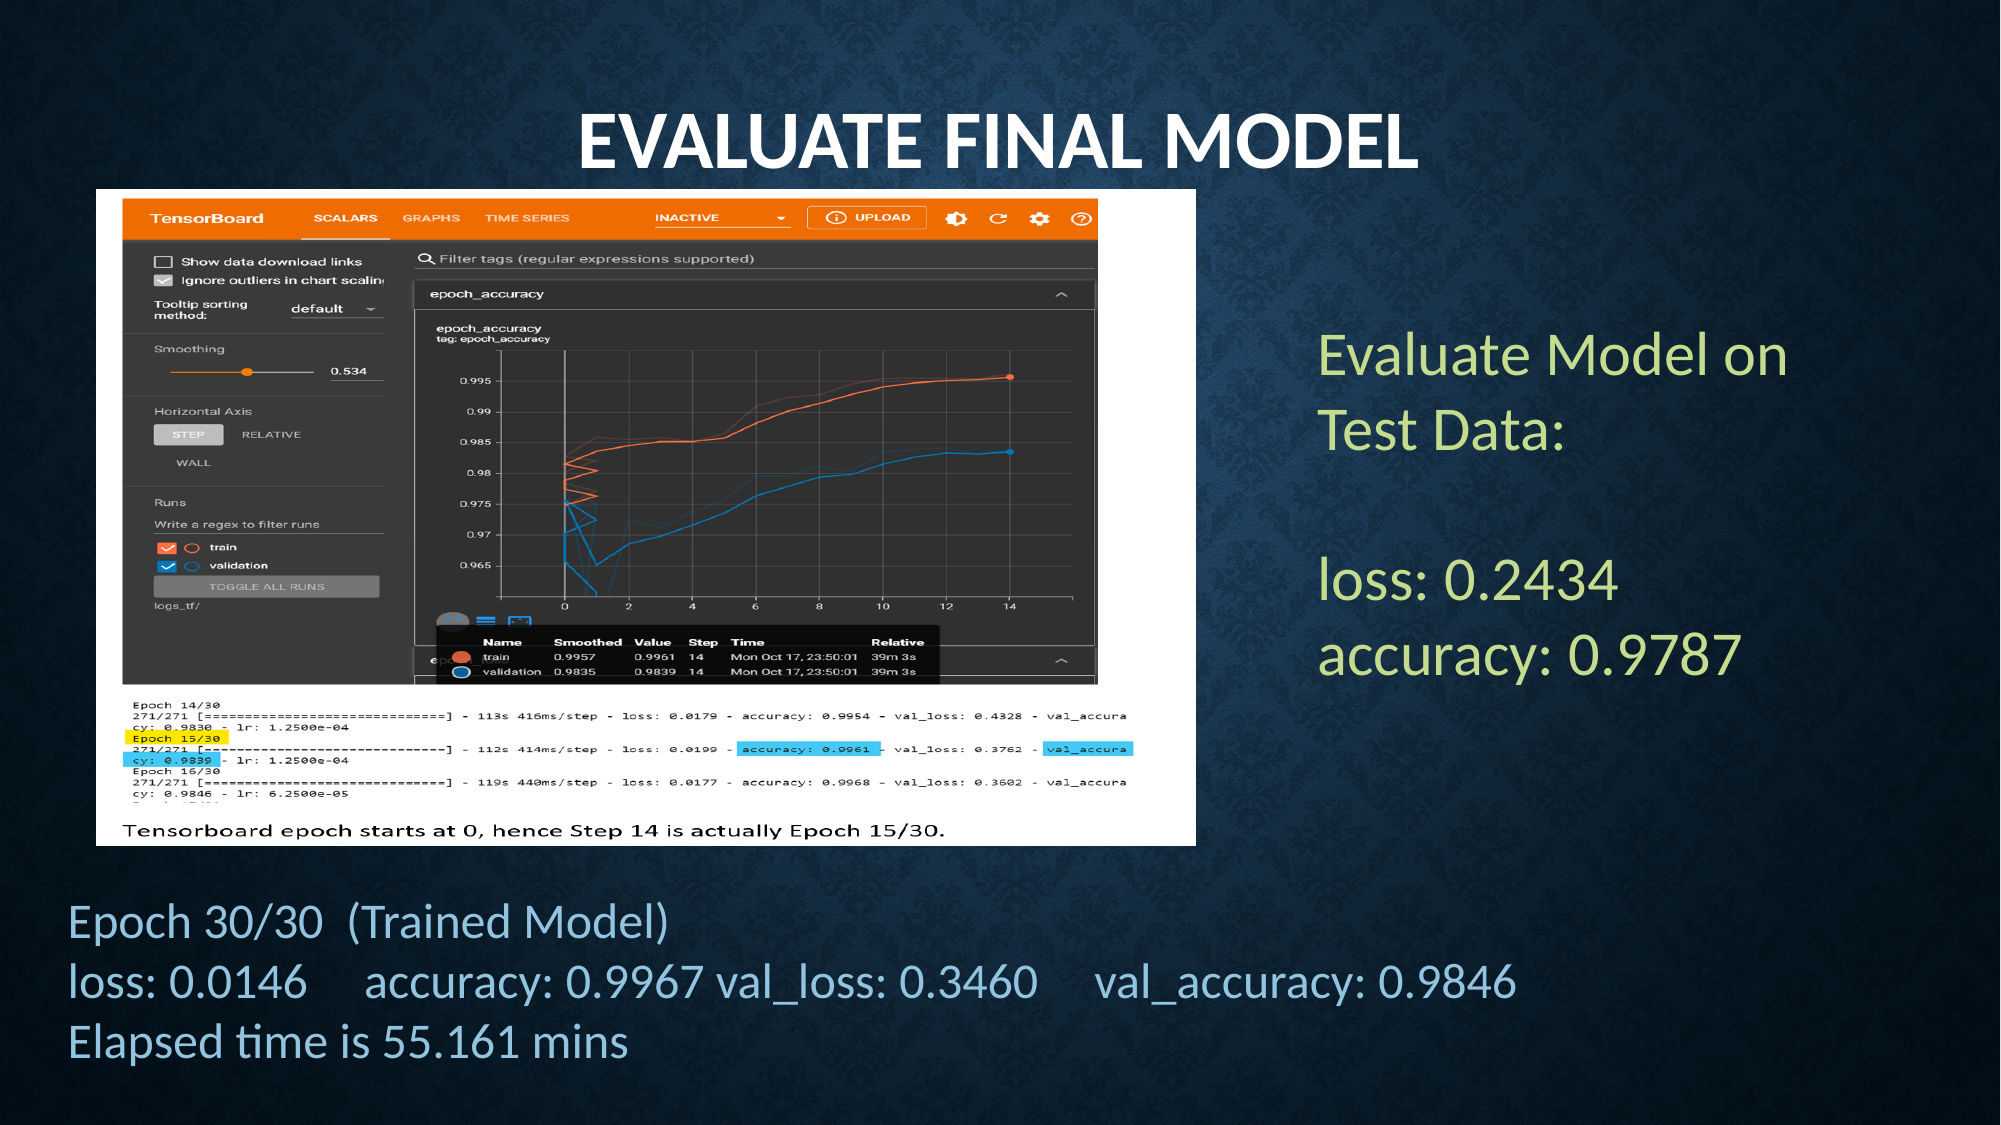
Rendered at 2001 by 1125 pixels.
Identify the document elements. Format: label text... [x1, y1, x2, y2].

title Evaluate final model [149, 38, 1849, 235]
text_box Epoch 30/30 (Trained Model) loss: 0.0146 accuracy: 0.9967 val_loss: 0.3460 val_accuracy: 0.9846 Elapsed time is 55.161 mins [52, 880, 1624, 1076]
text_box Evaluate Model on Test Data: loss: 0.2434 accuracy: 0.9787 [1302, 305, 1840, 696]
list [95, 189, 1196, 846]
text_box [149, 235, 1849, 1037]
